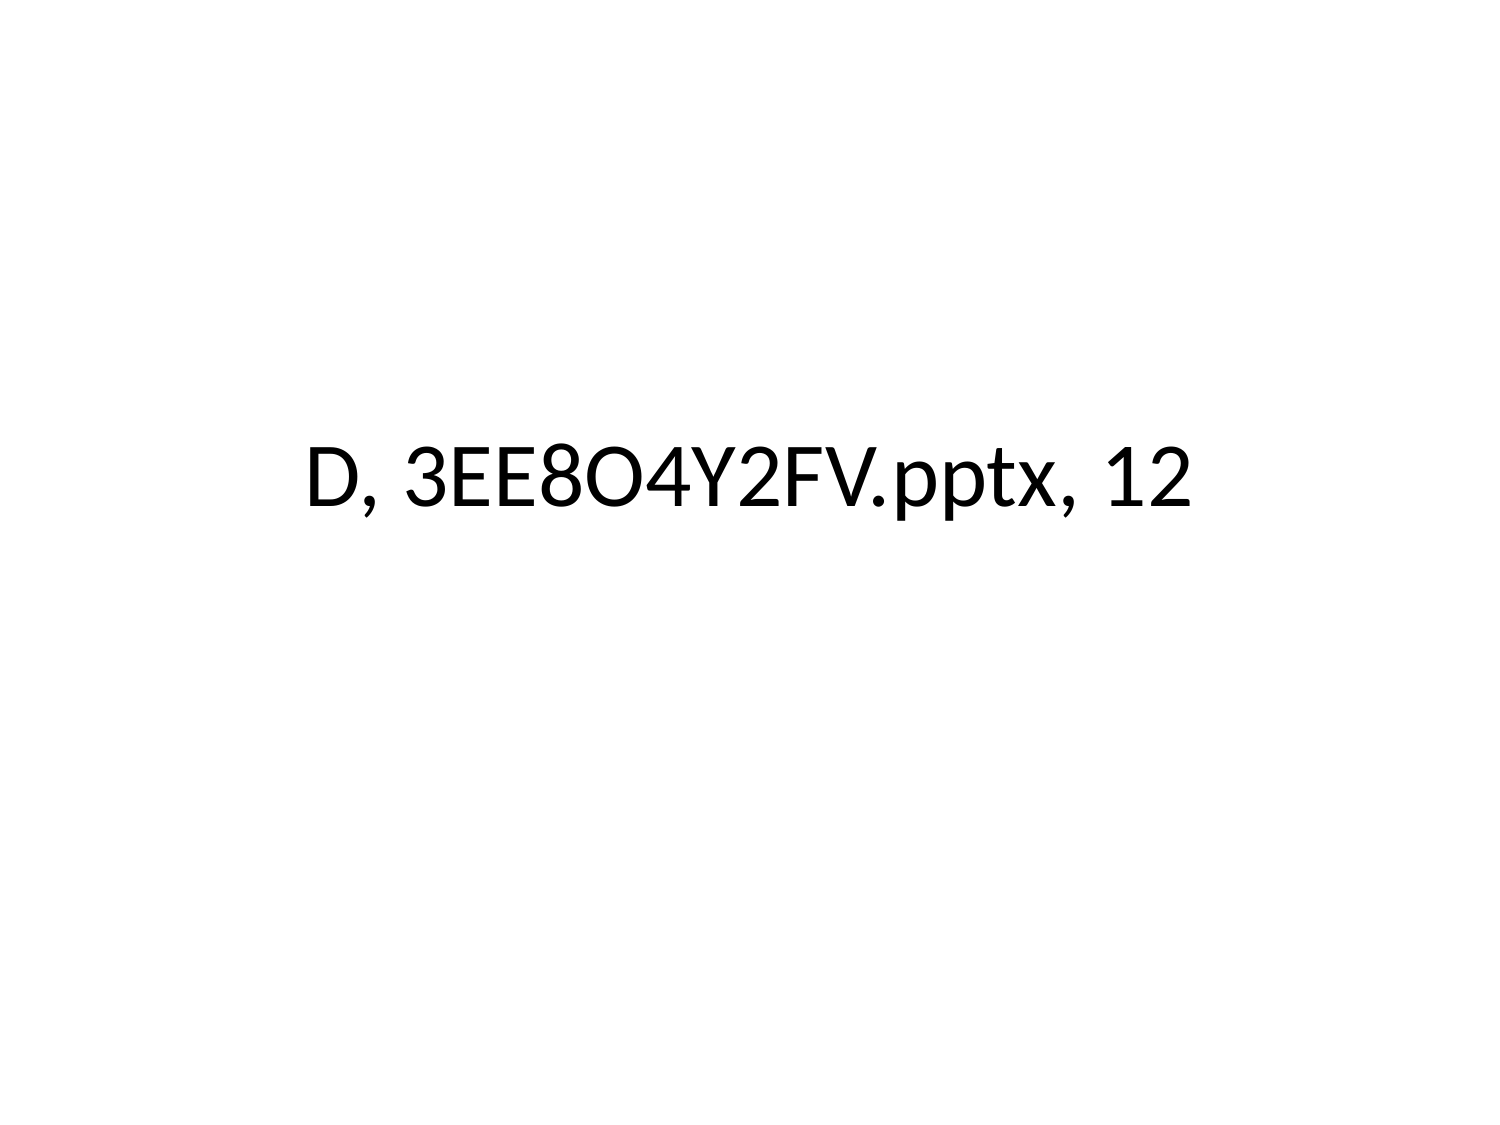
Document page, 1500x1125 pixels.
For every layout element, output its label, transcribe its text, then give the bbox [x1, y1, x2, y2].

title D, 3EE8O4Y2FV.pptx, 12 [112, 349, 1388, 591]
